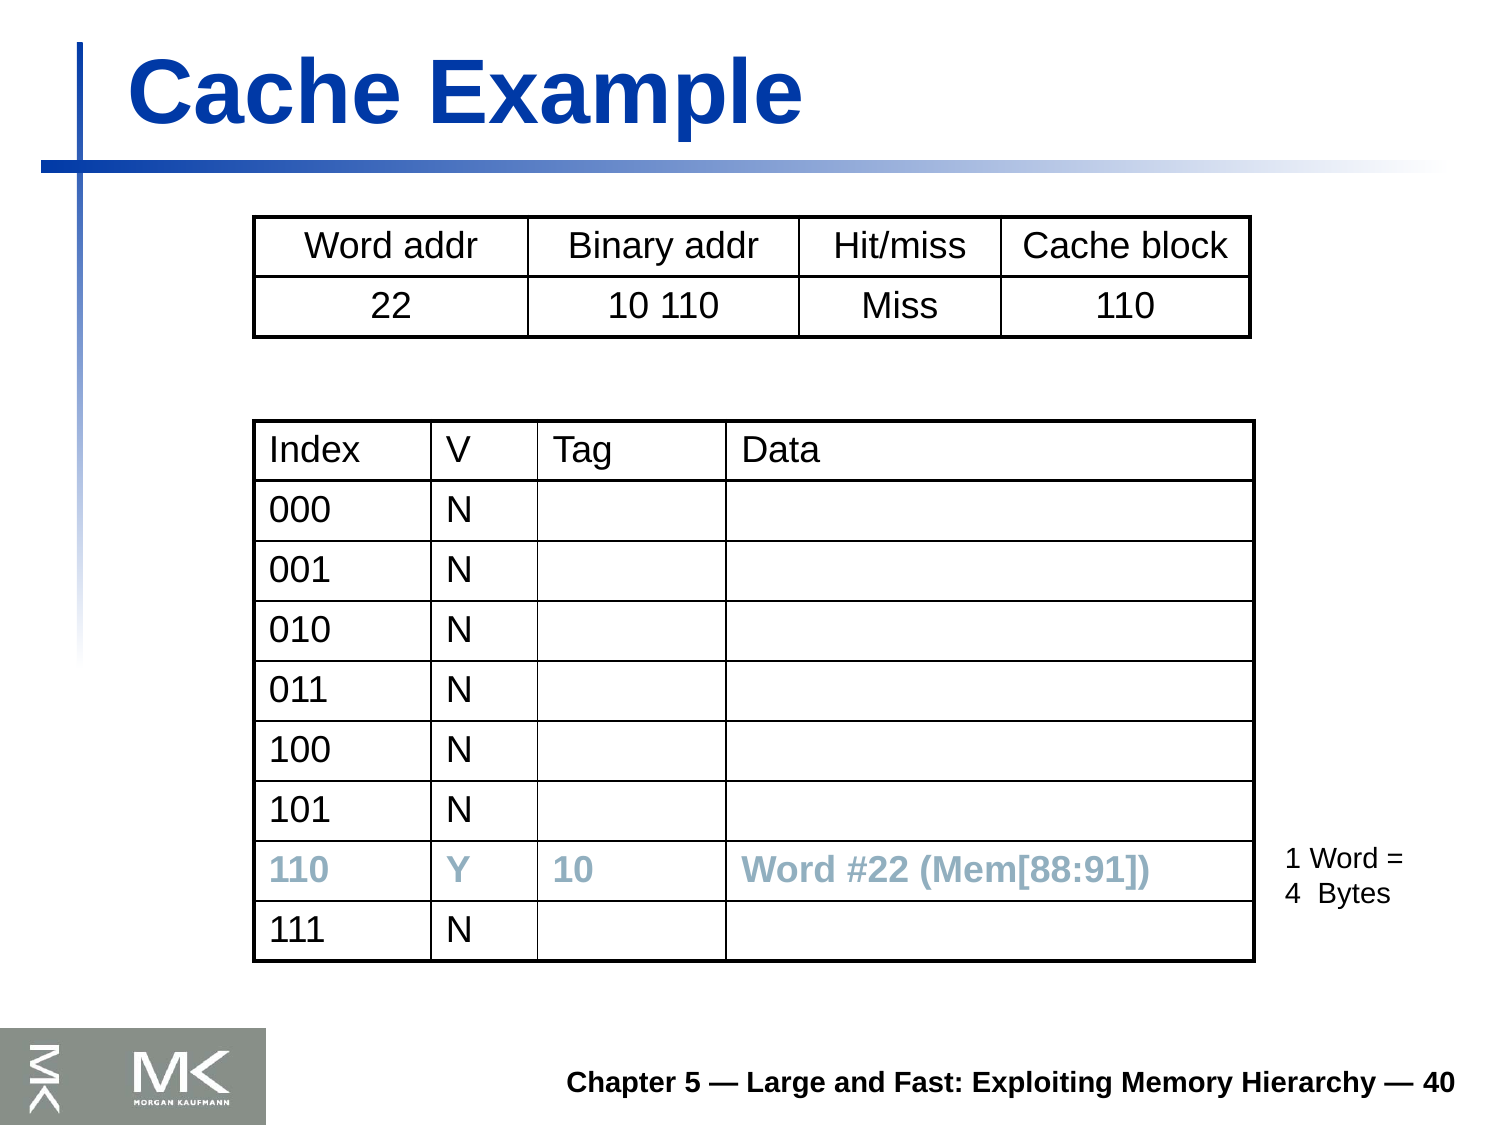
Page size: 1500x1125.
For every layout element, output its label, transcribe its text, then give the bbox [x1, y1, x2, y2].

table_cell 101 [256, 782, 430, 840]
table_cell [538, 902, 725, 959]
table_header V [432, 423, 537, 479]
table_cell [727, 542, 1252, 600]
table_cell [538, 482, 725, 540]
table_header Tag [538, 423, 725, 479]
table_cell 001 [256, 542, 430, 600]
table_cell N [432, 782, 537, 840]
table_cell N [432, 662, 537, 720]
table_cell N [432, 722, 537, 780]
table_cell [727, 722, 1252, 780]
table_header Word addr [256, 219, 527, 275]
table_cell 100 [256, 722, 430, 780]
table_header Binary addr [529, 219, 798, 275]
table_cell 010 [256, 602, 430, 660]
table_cell N [432, 542, 537, 600]
table_header Cache block [1002, 219, 1248, 275]
table_cell 10 110 [529, 278, 798, 335]
text_box 1 Word = 4 Bytes [1270, 832, 1419, 917]
table_cell [727, 662, 1252, 720]
table_cell N [432, 902, 537, 959]
table_header Data [727, 423, 1252, 479]
table_cell N [432, 482, 537, 540]
table_cell Y [432, 842, 537, 900]
table_cell 22 [256, 278, 527, 335]
table_cell 000 [256, 482, 430, 540]
title Cache Example [112, 23, 1468, 149]
picture [0, 1028, 266, 1125]
table_cell [538, 722, 725, 780]
table_header Index [256, 423, 430, 479]
table_header Hit/miss [800, 219, 1000, 275]
table_cell [727, 482, 1252, 540]
table_cell 111 [256, 902, 430, 959]
table_cell 110 [256, 842, 430, 900]
table_cell Word #22 (Mem[88:91]) [727, 842, 1252, 900]
table_cell [538, 542, 725, 600]
footer Chapter 5 — Large and Fast: Exploiting Memory Hierarchy — 40 [277, 1046, 1471, 1106]
table_cell [727, 782, 1252, 840]
table_cell [538, 602, 725, 660]
table_cell 011 [256, 662, 430, 720]
table_cell Miss [800, 278, 1000, 335]
table_cell 10 [538, 842, 725, 900]
table_cell [538, 782, 725, 840]
table_cell N [432, 602, 537, 660]
table_cell [538, 662, 725, 720]
table_cell 110 [1002, 278, 1248, 335]
table_cell [727, 602, 1252, 660]
table_cell [727, 902, 1252, 959]
